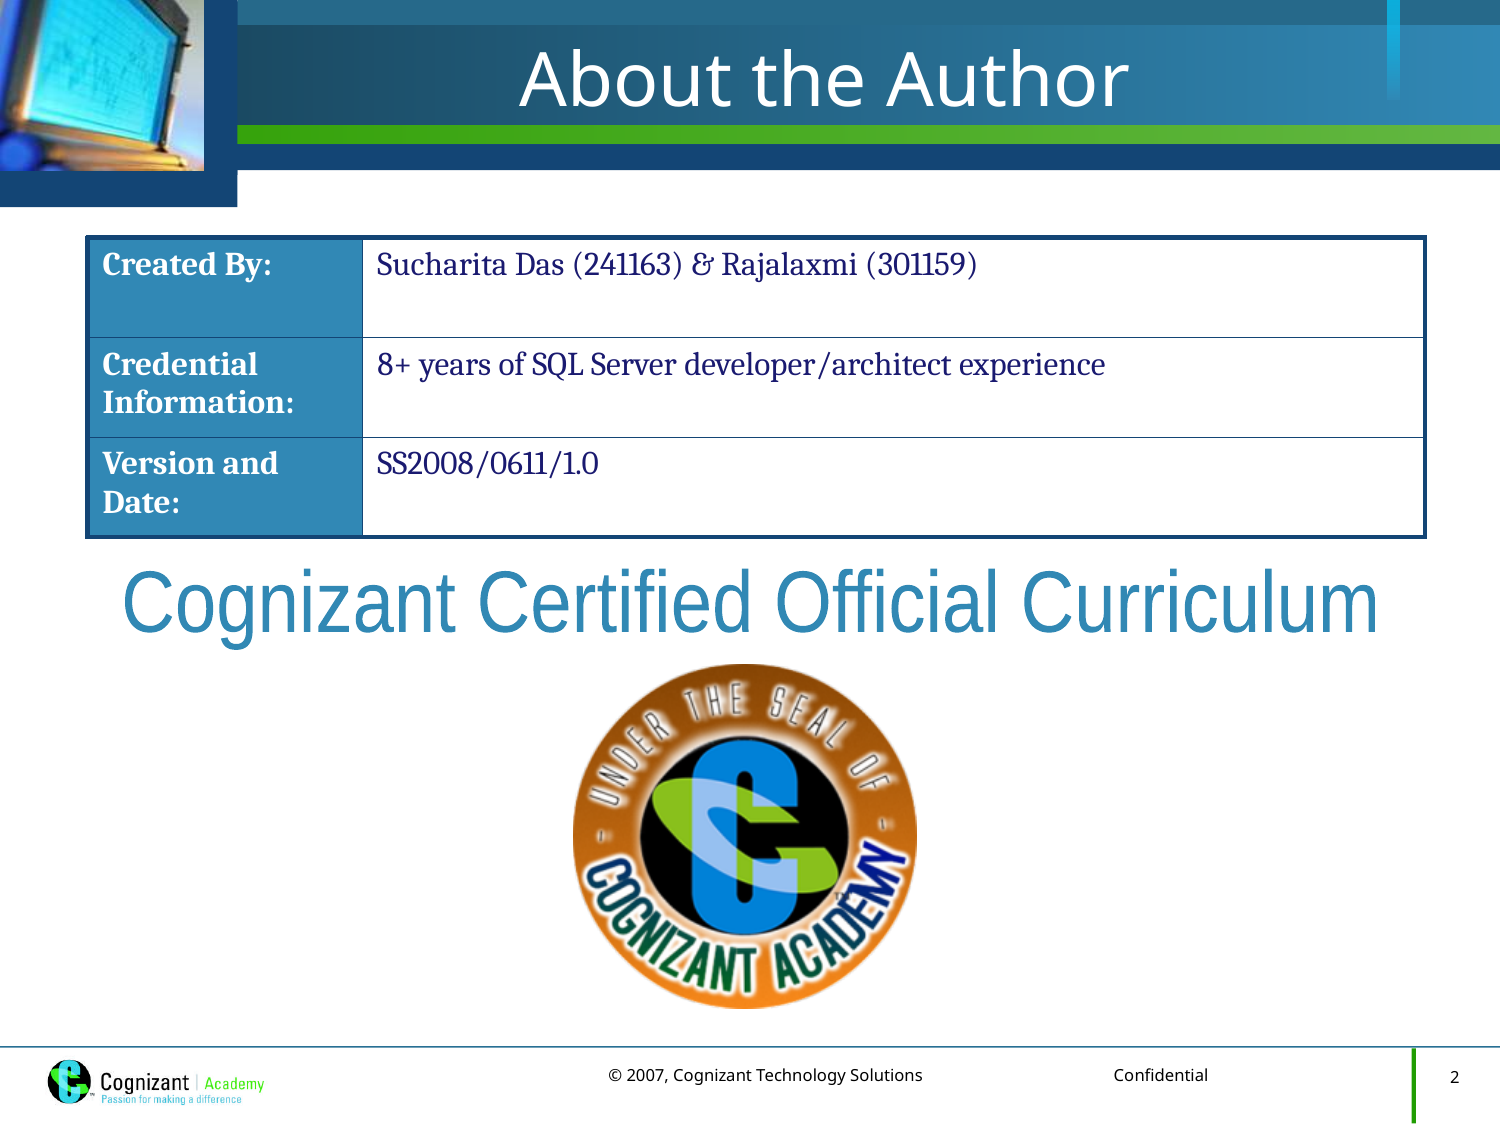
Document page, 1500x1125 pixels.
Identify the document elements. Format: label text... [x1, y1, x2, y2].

picture [0, 0, 204, 171]
picture [35, 1050, 275, 1119]
table_cell 8+ years of SQL Server developer/architect experience [363, 338, 1423, 437]
table_cell SS2008/0611/1.0 [363, 438, 1423, 535]
table_cell Credential Information: [90, 338, 362, 437]
table_header Sucharita Das (241163) & Rajalaxmi (301159) [363, 240, 1423, 337]
picture [572, 664, 917, 1009]
table_header Created By: [90, 240, 362, 337]
table_cell Version and Date: [90, 438, 362, 535]
title About the Author [262, 32, 1388, 121]
slide_number 2 [1418, 1058, 1492, 1112]
